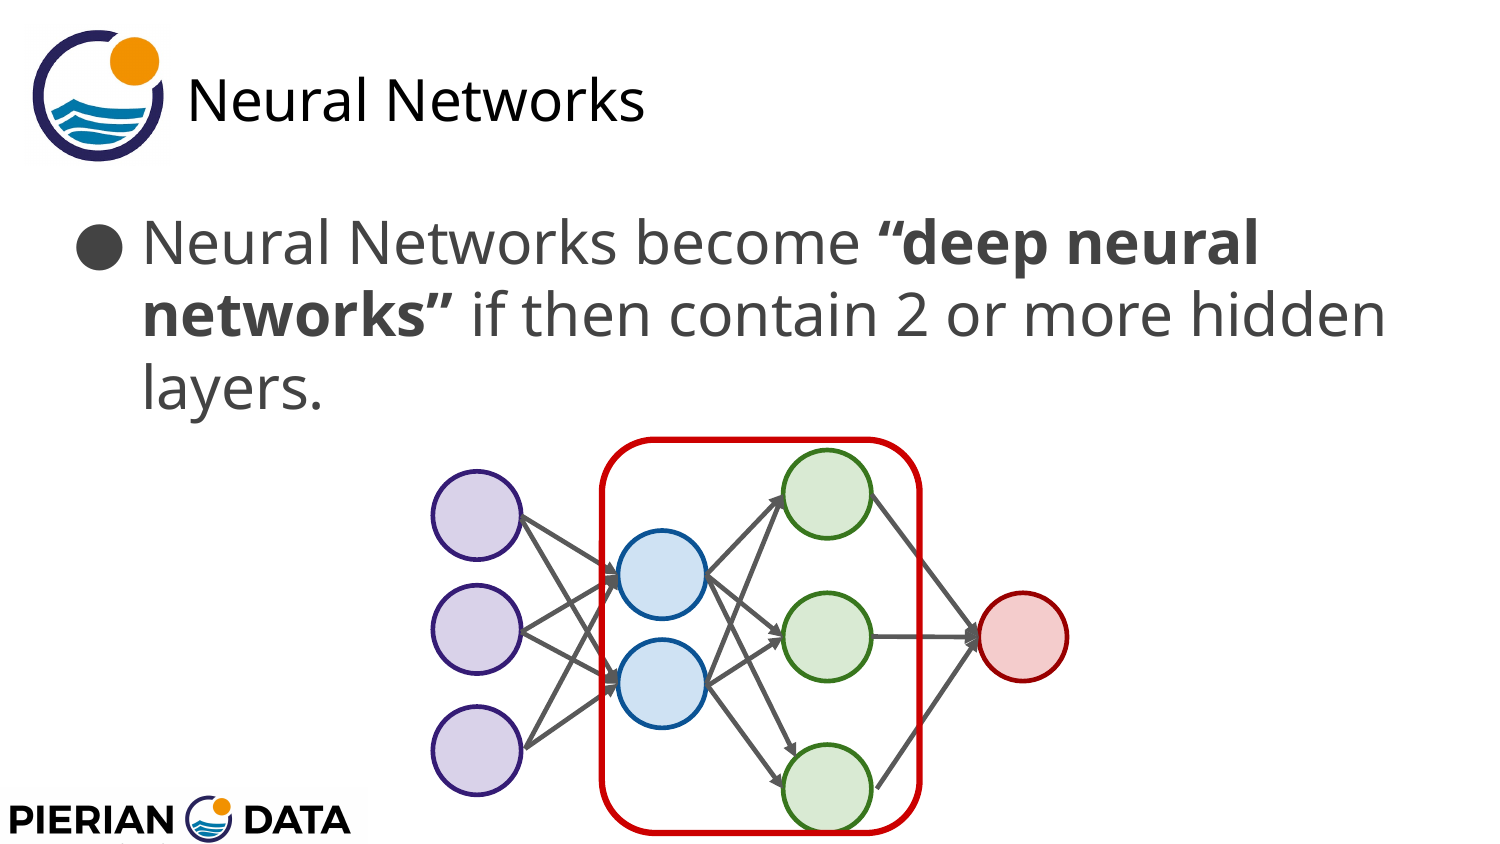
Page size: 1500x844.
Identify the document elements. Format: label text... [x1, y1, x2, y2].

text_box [876, 636, 979, 789]
title Neural Networks [176, 48, 1449, 143]
text_box [432, 706, 521, 795]
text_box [706, 693, 784, 789]
text_box [432, 585, 514, 674]
text_box [601, 439, 920, 833]
picture [24, 24, 172, 167]
picture [0, 787, 368, 844]
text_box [524, 683, 619, 749]
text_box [787, 574, 797, 758]
text_box [432, 471, 521, 560]
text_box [706, 493, 784, 636]
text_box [706, 636, 784, 687]
list Neural Networks become “deep neural networks” if then contain 2 or more hidden layers. [51, 189, 1476, 750]
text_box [871, 493, 979, 635]
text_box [524, 574, 619, 683]
text_box [984, 592, 1068, 682]
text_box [520, 518, 619, 574]
